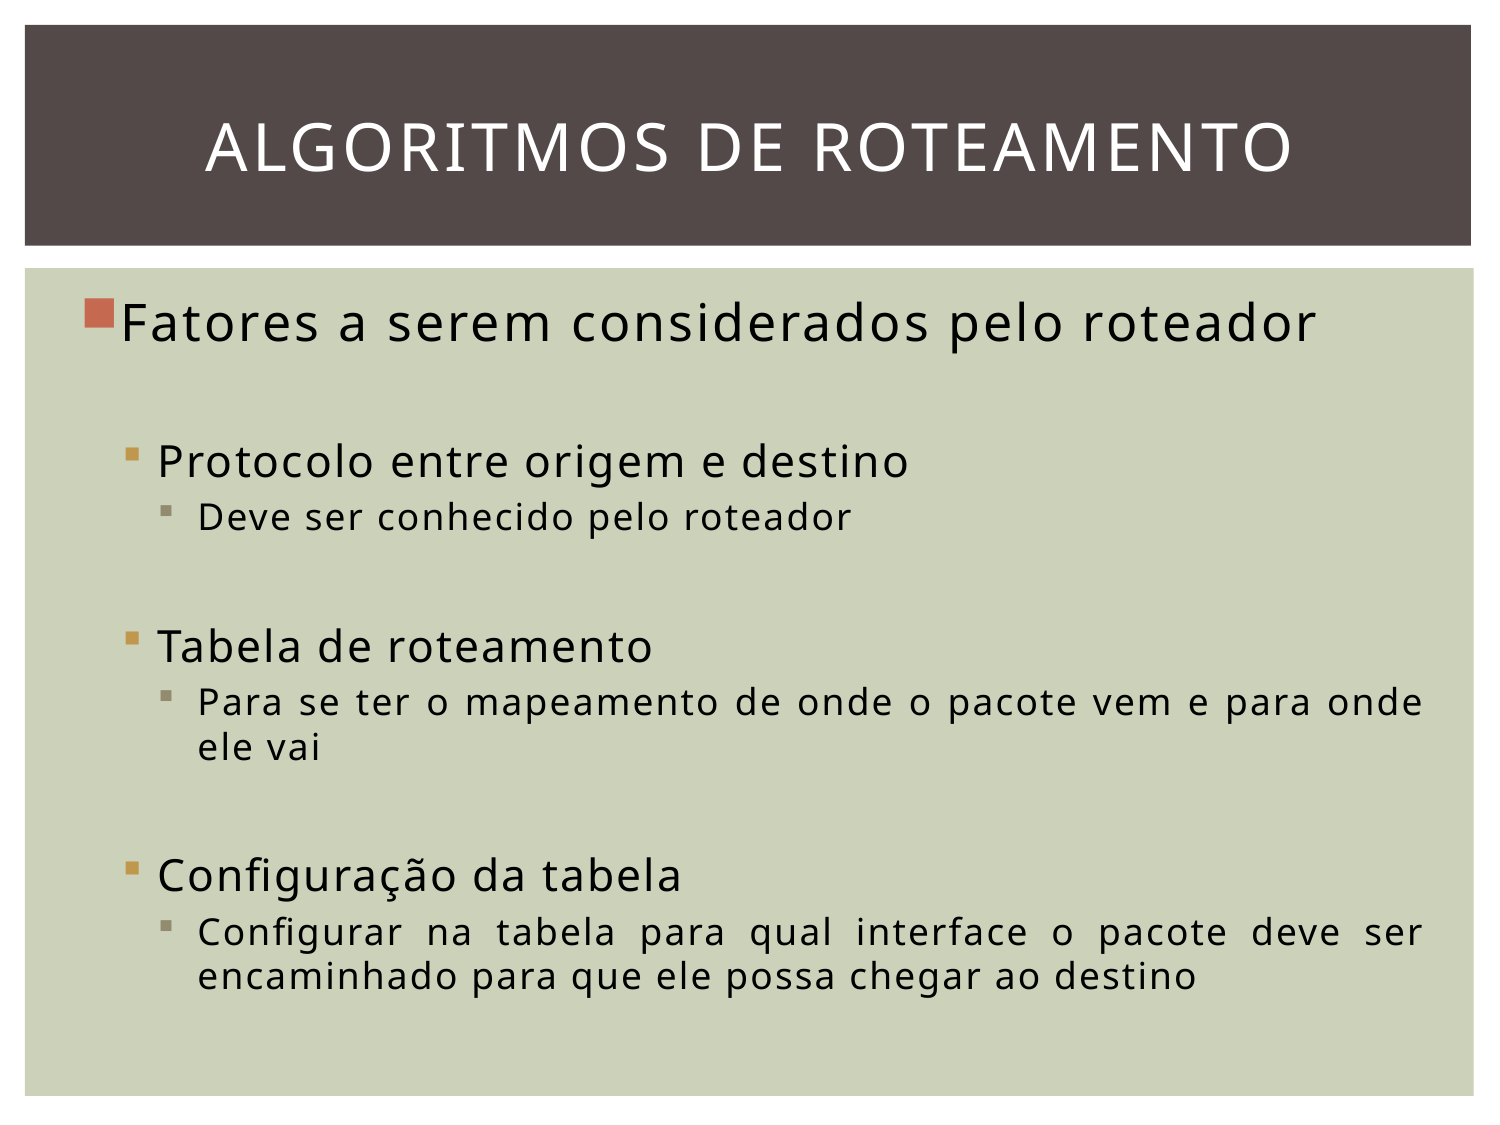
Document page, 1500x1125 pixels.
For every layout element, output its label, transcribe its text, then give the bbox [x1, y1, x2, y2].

list Fatores a serem considerados pelo roteador Protocolo entre origem e destino Deve ser conhecido pelo roteador Tabela de roteamento Para se ter o mapeamento de onde o pacote vem e para onde ele vai Configuração da tabela Configurar na tabela para qual interface o pacote deve ser encaminhado para que ele possa chegar ao destino [62, 281, 1442, 1005]
title ALGORITMOS DE ROTEAMENTO [62, 58, 1438, 232]
